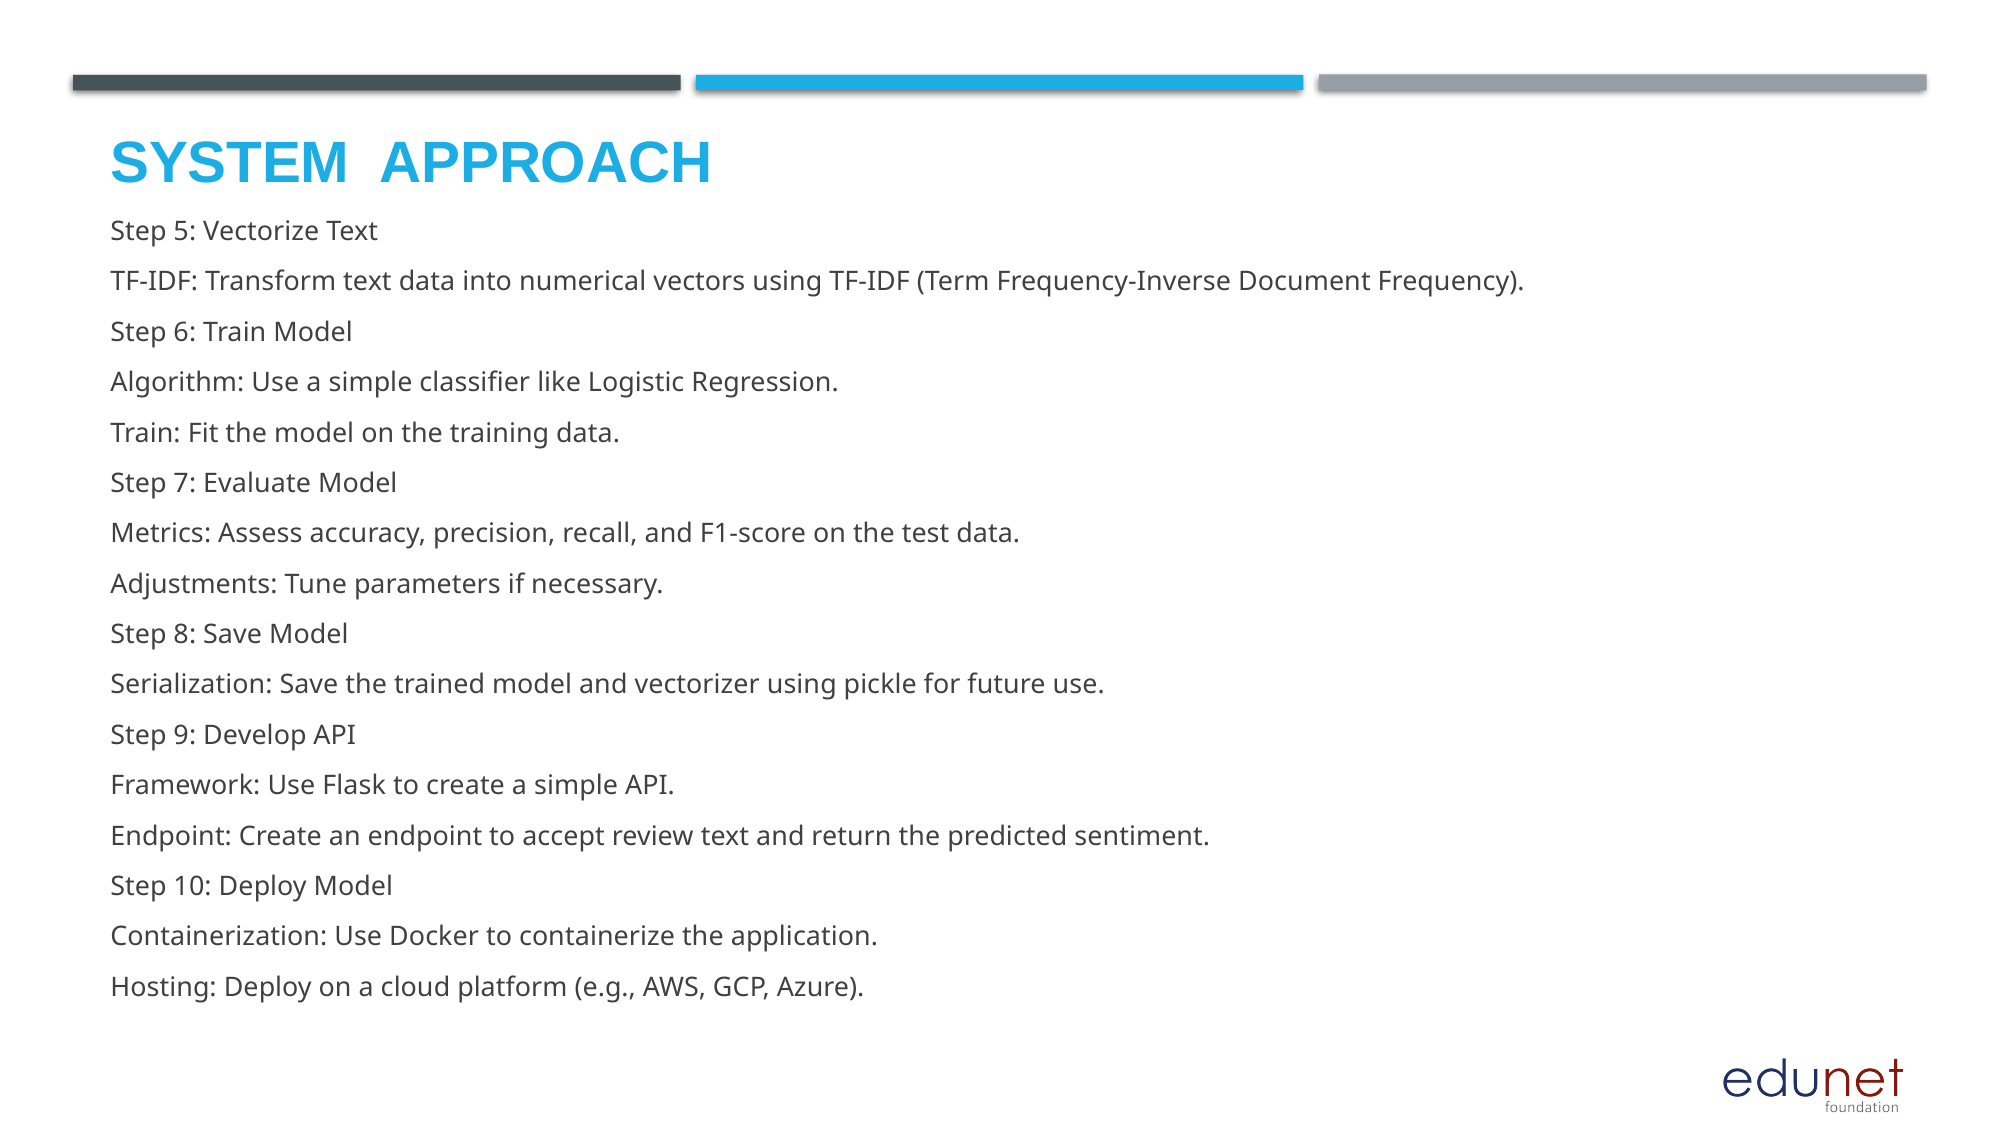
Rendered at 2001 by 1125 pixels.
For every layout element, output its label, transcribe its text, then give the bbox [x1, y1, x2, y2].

picture [1719, 1056, 1905, 1116]
list Step 5: Vectorize Text TF-IDF: Transform text data into numerical vectors using TF-IDF (Term Frequency-Inverse Document Frequency). Step 6: Train Model Algorithm: Use a simple classifier like Logistic Regression. Train: Fit the model on the training data. Step 7: Evaluate Model Metrics: Assess accuracy, precision, recall, and F1-score on the test data. Adjustments: Tune parameters if necessary. Step 8: Save Model Serialization: Save the trained model and vectorizer using pickle for future use. Step 9: Develop API Framework: Use Flask to create a simple API. Endpoint: Create an endpoint to accept review text and return the predicted sentiment. Step 10: Deploy Model Containerization: Use Docker to containerize the application. Hosting: Deploy on a cloud platform (e.g., AWS, GCP, Azure). [95, 202, 1905, 1010]
title System Approach [95, 115, 1905, 202]
